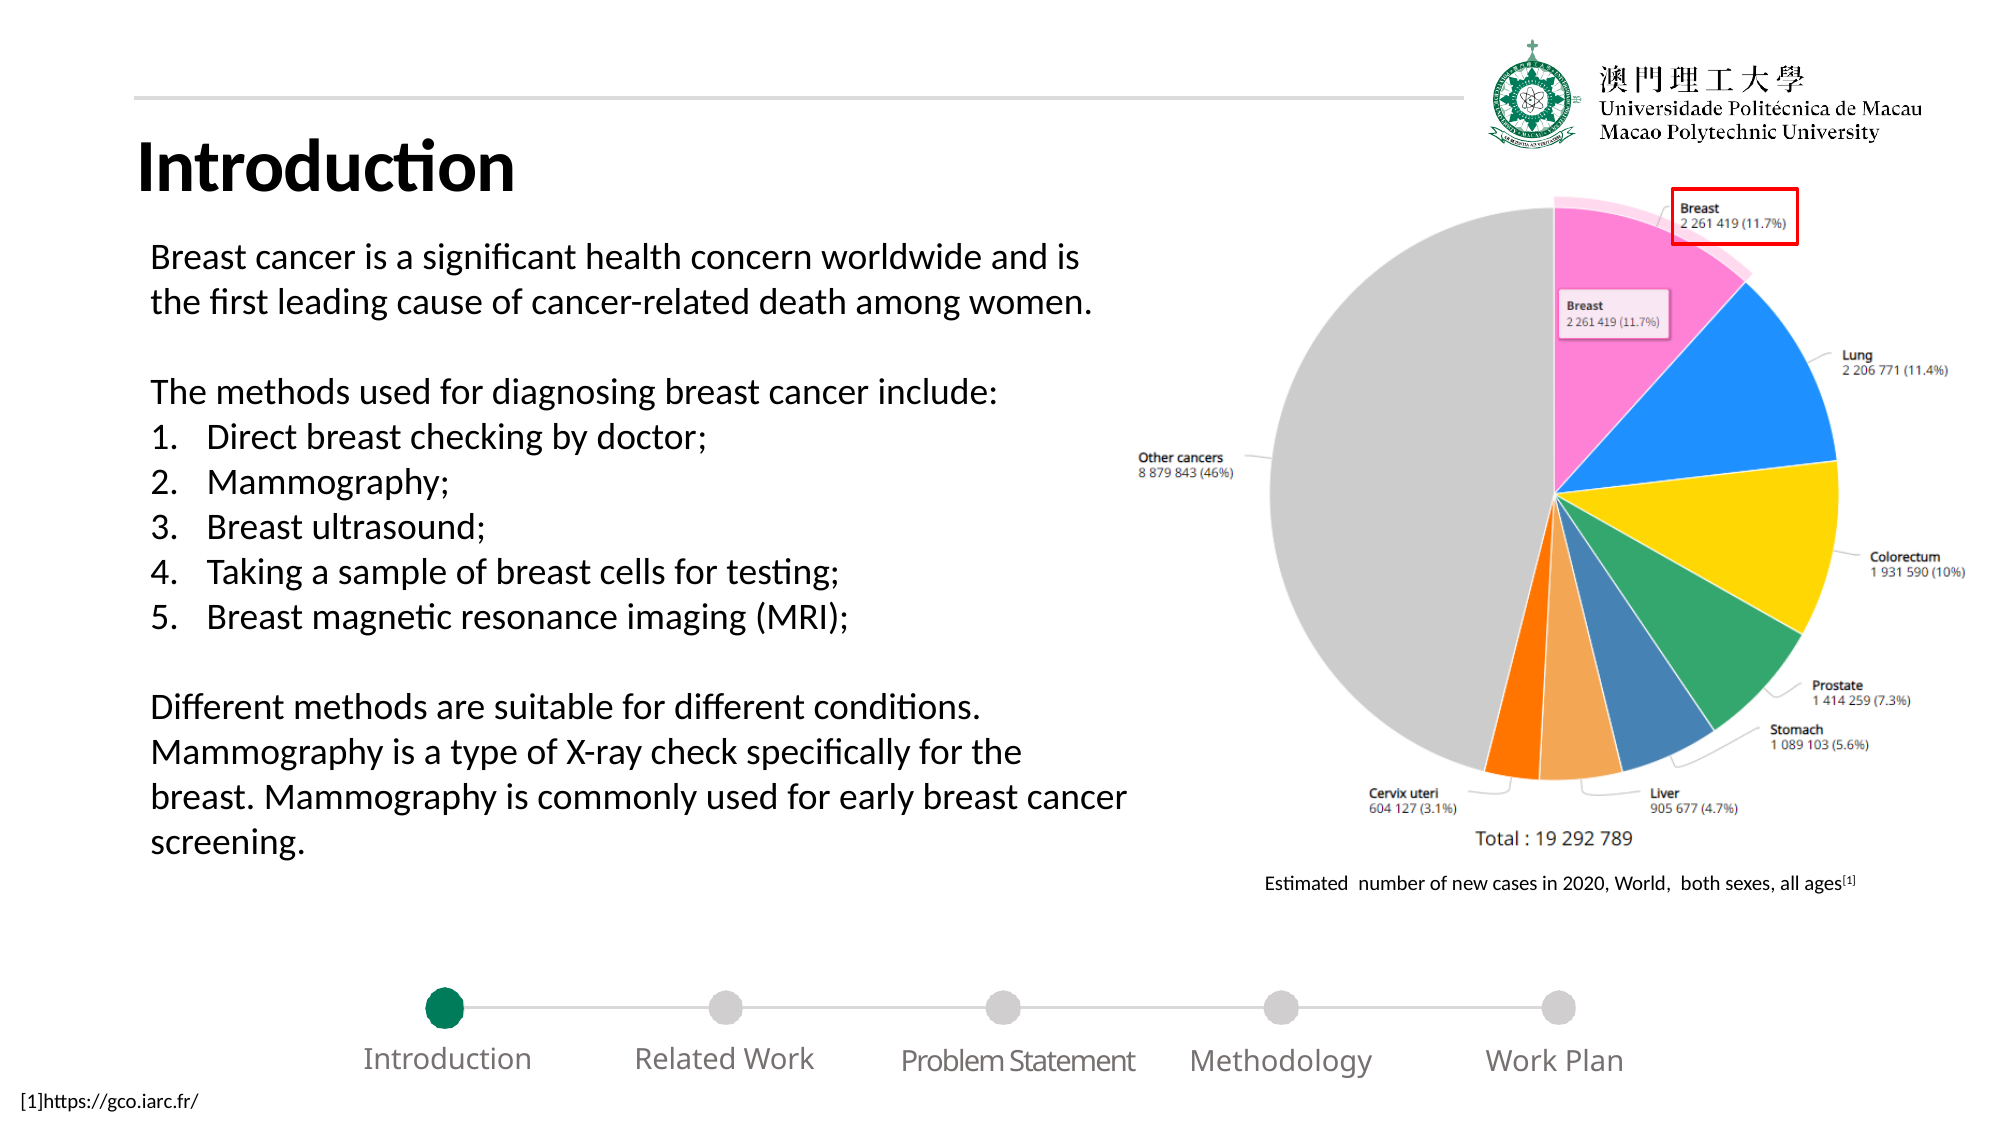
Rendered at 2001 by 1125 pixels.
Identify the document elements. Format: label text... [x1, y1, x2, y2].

picture [424, 987, 465, 1029]
picture [1263, 990, 1299, 1025]
picture [1524, 39, 1540, 61]
picture [1599, 65, 1922, 143]
picture [708, 990, 743, 1025]
picture [1541, 990, 1576, 1025]
text_box Introduction [133, 114, 902, 207]
text_box Breast cancer is a significant health concern worldwide and is the first leading cause of cancer-related death among women. The methods used for diagnosing breast cancer include: Direct breast checking by doctor; Mammography; Breast ultrasound; Taking a sample of breast cells for testing; Breast magnetic resonance imaging (MRI); Different methods are suitable for different conditions. Mammography is a type of X-ray check specifically for the breast. Mammography is commonly used for early breast cancer screening. [135, 224, 1150, 870]
picture [985, 990, 1021, 1025]
text_box Estimated number of new cases in 2020, World, both sexes, all ages[1] [1249, 863, 1941, 903]
text_box [1]https://gco.iarc.fr/ [5, 1080, 300, 1121]
picture [1132, 188, 1969, 854]
picture [1494, 62, 1570, 137]
